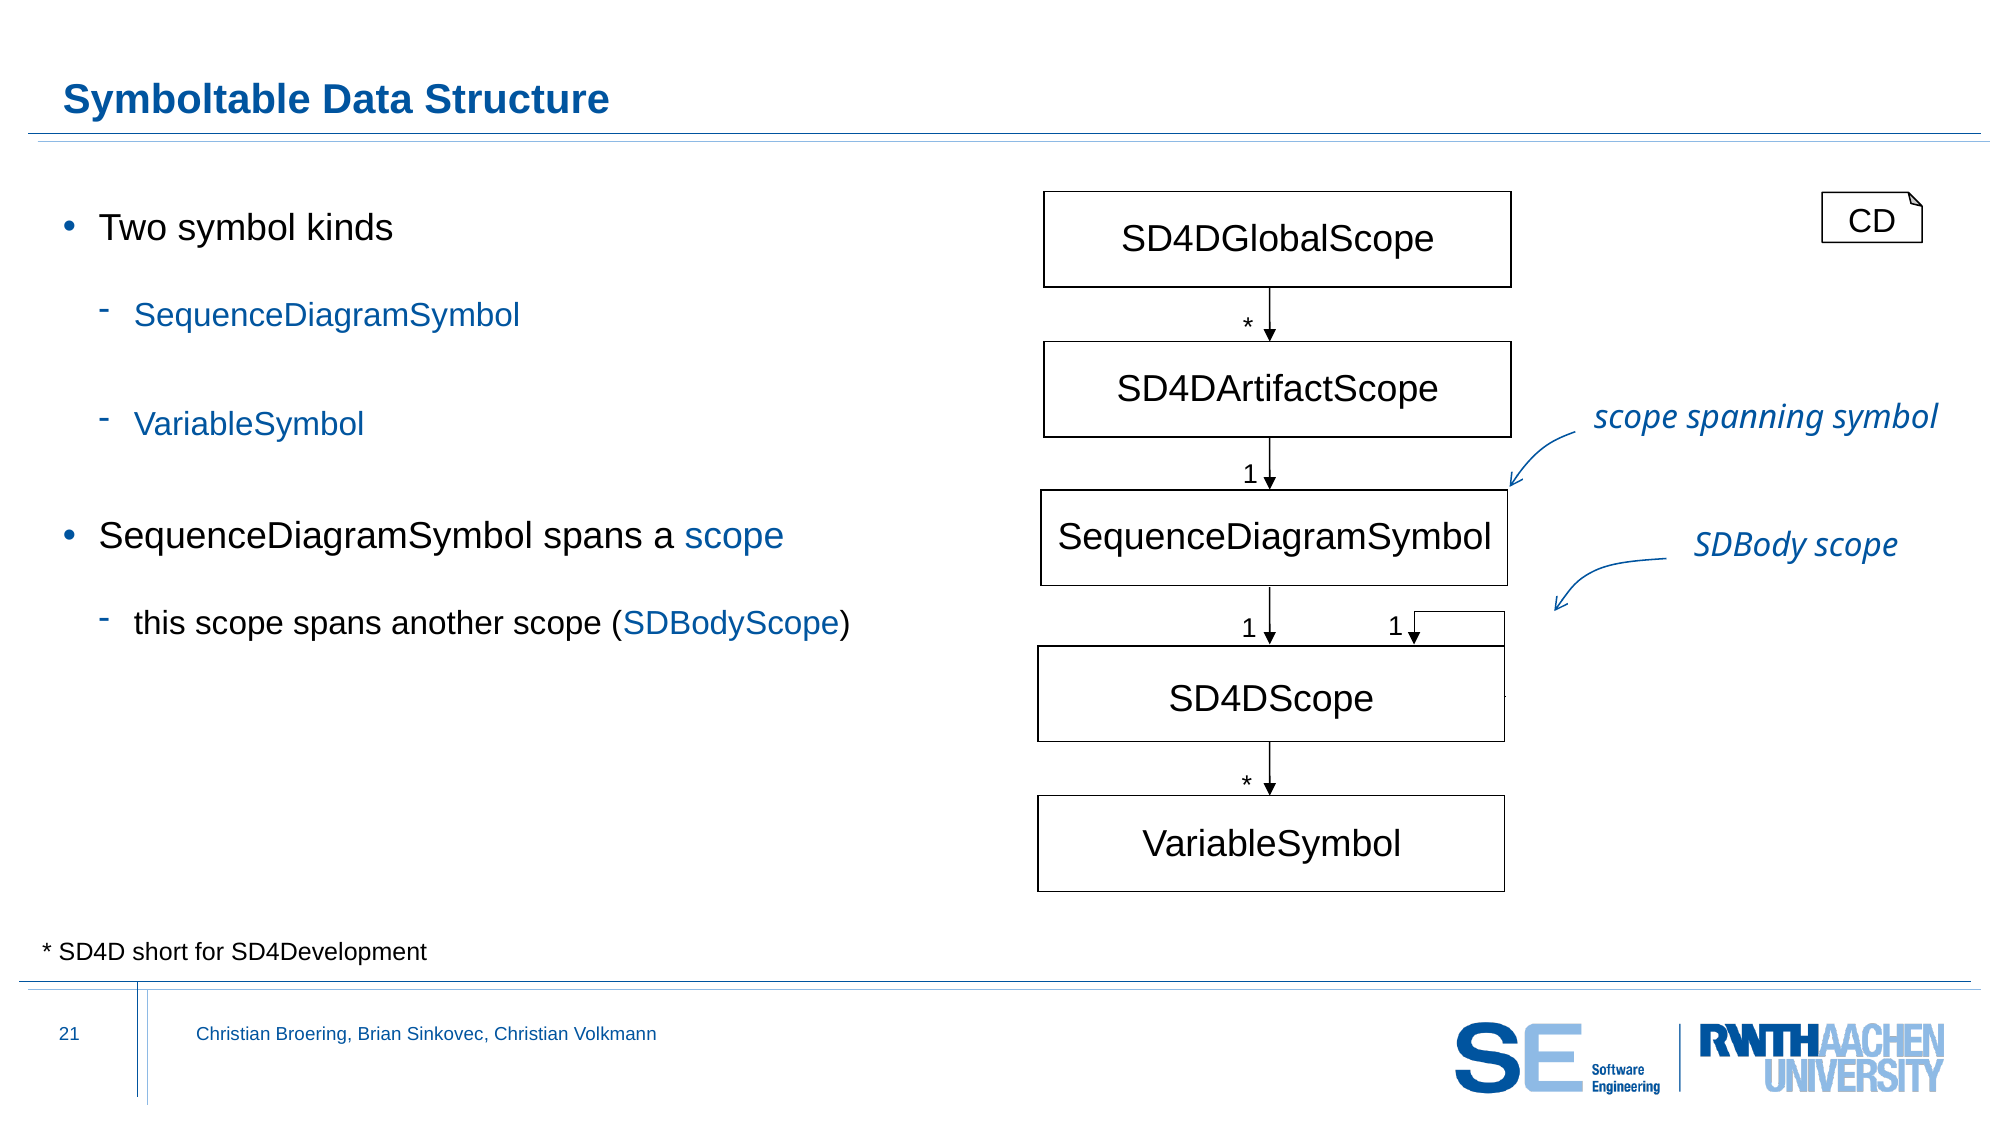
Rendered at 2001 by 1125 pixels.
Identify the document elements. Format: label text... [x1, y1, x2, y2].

text_box 1 [1373, 601, 1429, 645]
text_box [1554, 558, 1667, 612]
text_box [1413, 611, 1505, 698]
text_box * [1270, 760, 1276, 783]
text_box CD [1822, 192, 1923, 243]
text_box * [1228, 301, 1268, 341]
text_box scope spanning symbol [1579, 388, 1954, 443]
text_box [1268, 587, 1276, 645]
text_box [1509, 431, 1576, 487]
text_box [1268, 288, 1276, 341]
text_box 1 [1226, 602, 1268, 645]
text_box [1040, 490, 1508, 586]
text_box 1 [1228, 449, 1284, 490]
text_box * [1271, 786, 1276, 795]
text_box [1044, 191, 1511, 287]
text_box SDBody scope [1678, 515, 1914, 571]
text_box [1263, 742, 1276, 795]
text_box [1038, 645, 1505, 742]
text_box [1044, 341, 1511, 438]
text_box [1038, 795, 1505, 892]
title Symboltable Data Structure [63, 33, 1947, 123]
text_box * SD4D short for SD4Development [27, 928, 749, 973]
list Two symbol kinds SequenceDiagramSymbol VariableSymbol SequenceDiagramSymbol spans a scope this scope spans another scope (SDBodyScope) [63, 202, 977, 923]
picture [1435, 990, 1964, 1125]
text_box * [1226, 760, 1269, 795]
